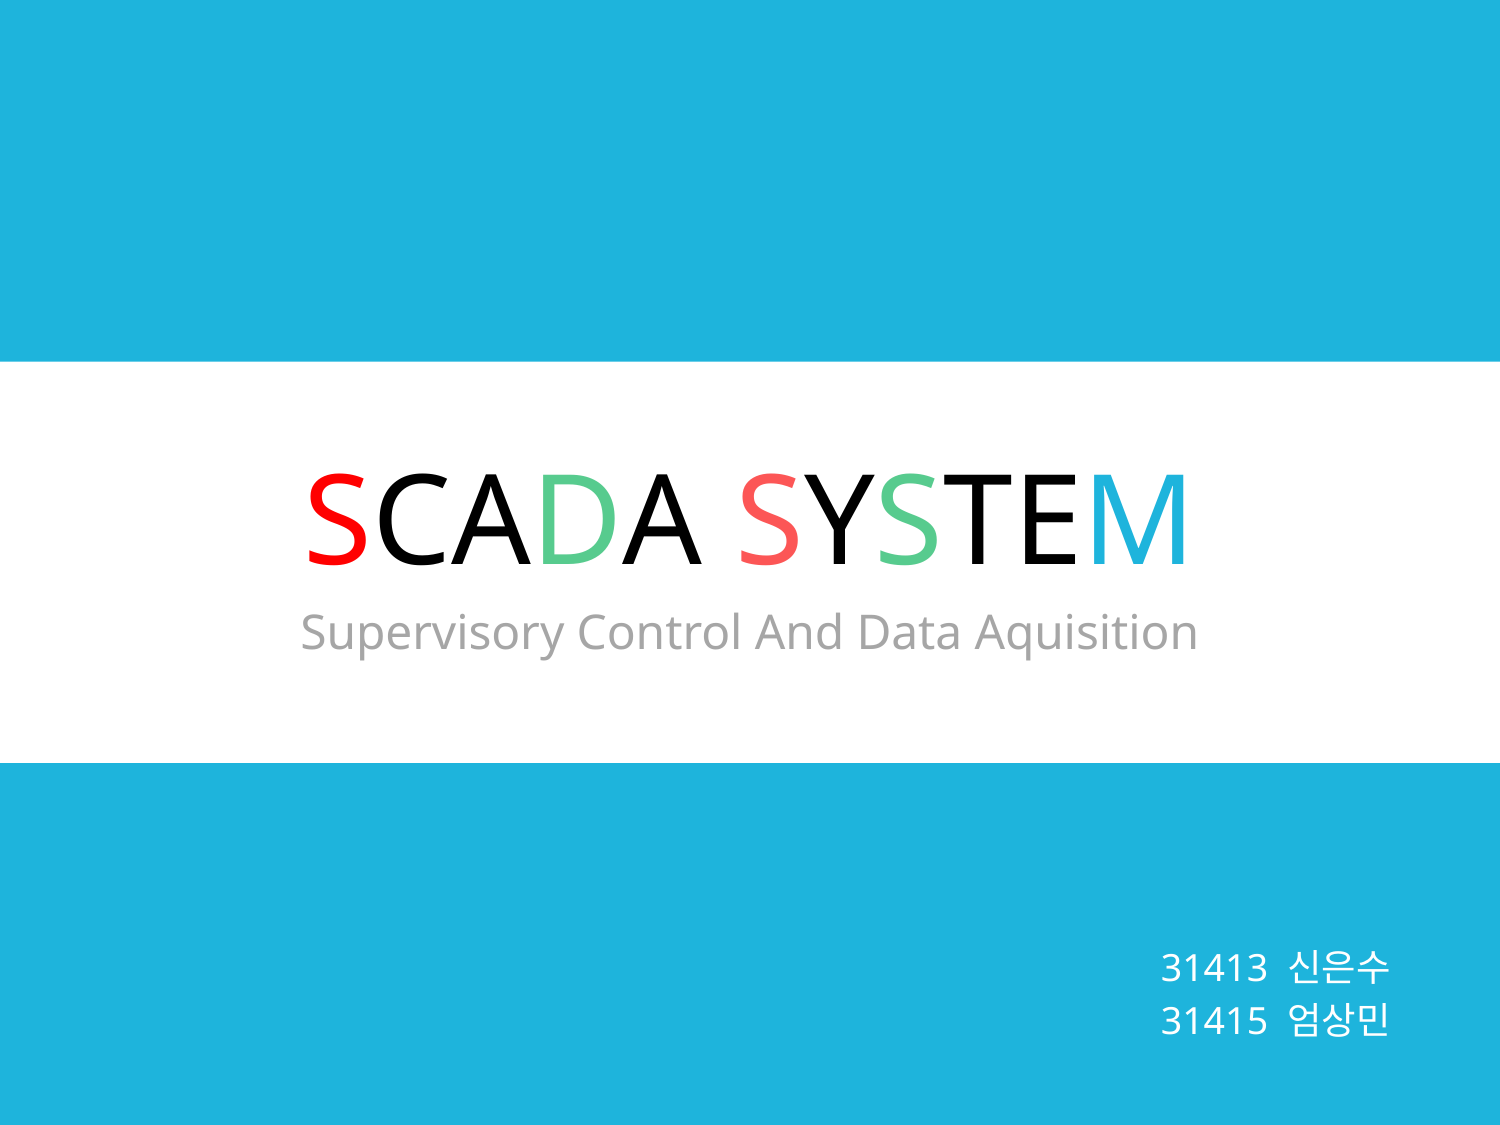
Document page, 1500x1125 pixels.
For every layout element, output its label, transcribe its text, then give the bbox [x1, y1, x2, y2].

text_box [0, 761, 1500, 1125]
text_box 31413 신은수 31415 엄상민 [1033, 936, 1500, 1118]
text_box [0, 0, 1500, 364]
title SCADA SYSTEM [112, 394, 1388, 636]
subtitle Supervisory Control And Data Aquisition [225, 593, 1275, 705]
